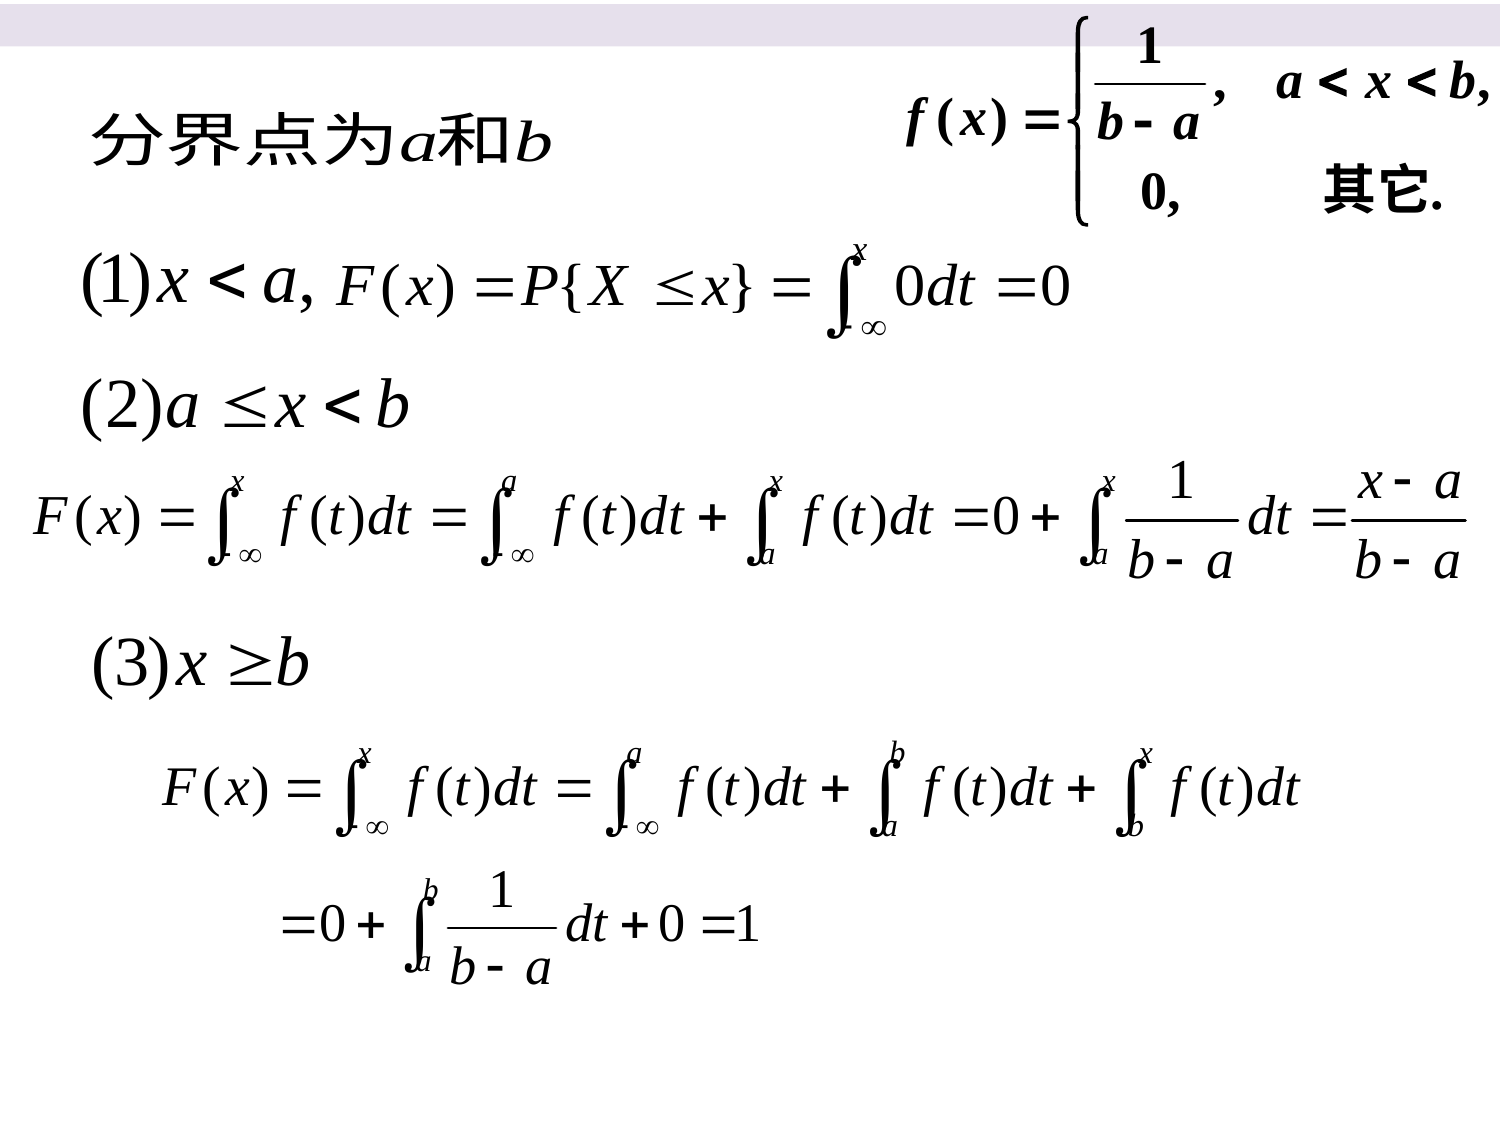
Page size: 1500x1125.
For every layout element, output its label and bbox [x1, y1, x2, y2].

text_box [152, 726, 1315, 848]
text_box [324, 220, 1084, 351]
text_box [23, 445, 1477, 591]
text_box [81, 620, 323, 716]
text_box [269, 855, 769, 997]
text_box [79, 102, 567, 181]
text_box [70, 362, 423, 443]
text_box [887, 4, 1500, 235]
text_box [70, 235, 319, 333]
